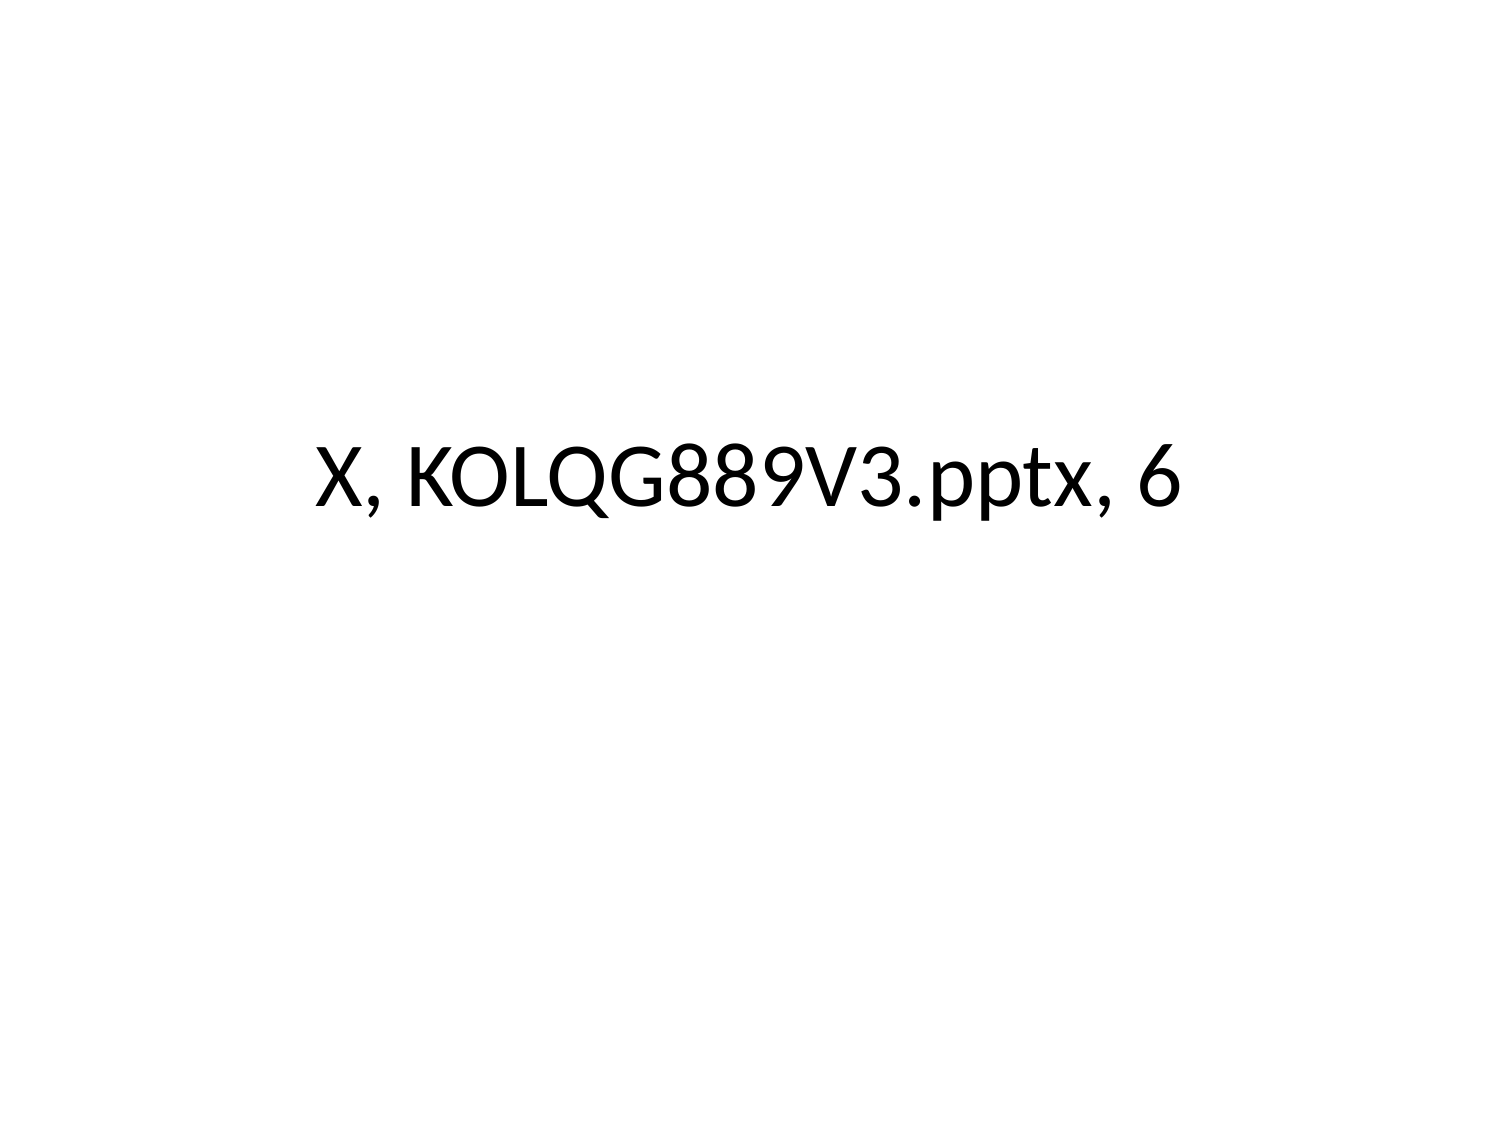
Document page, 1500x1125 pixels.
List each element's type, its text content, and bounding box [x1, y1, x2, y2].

title X, KOLQG889V3.pptx, 6 [112, 349, 1388, 591]
